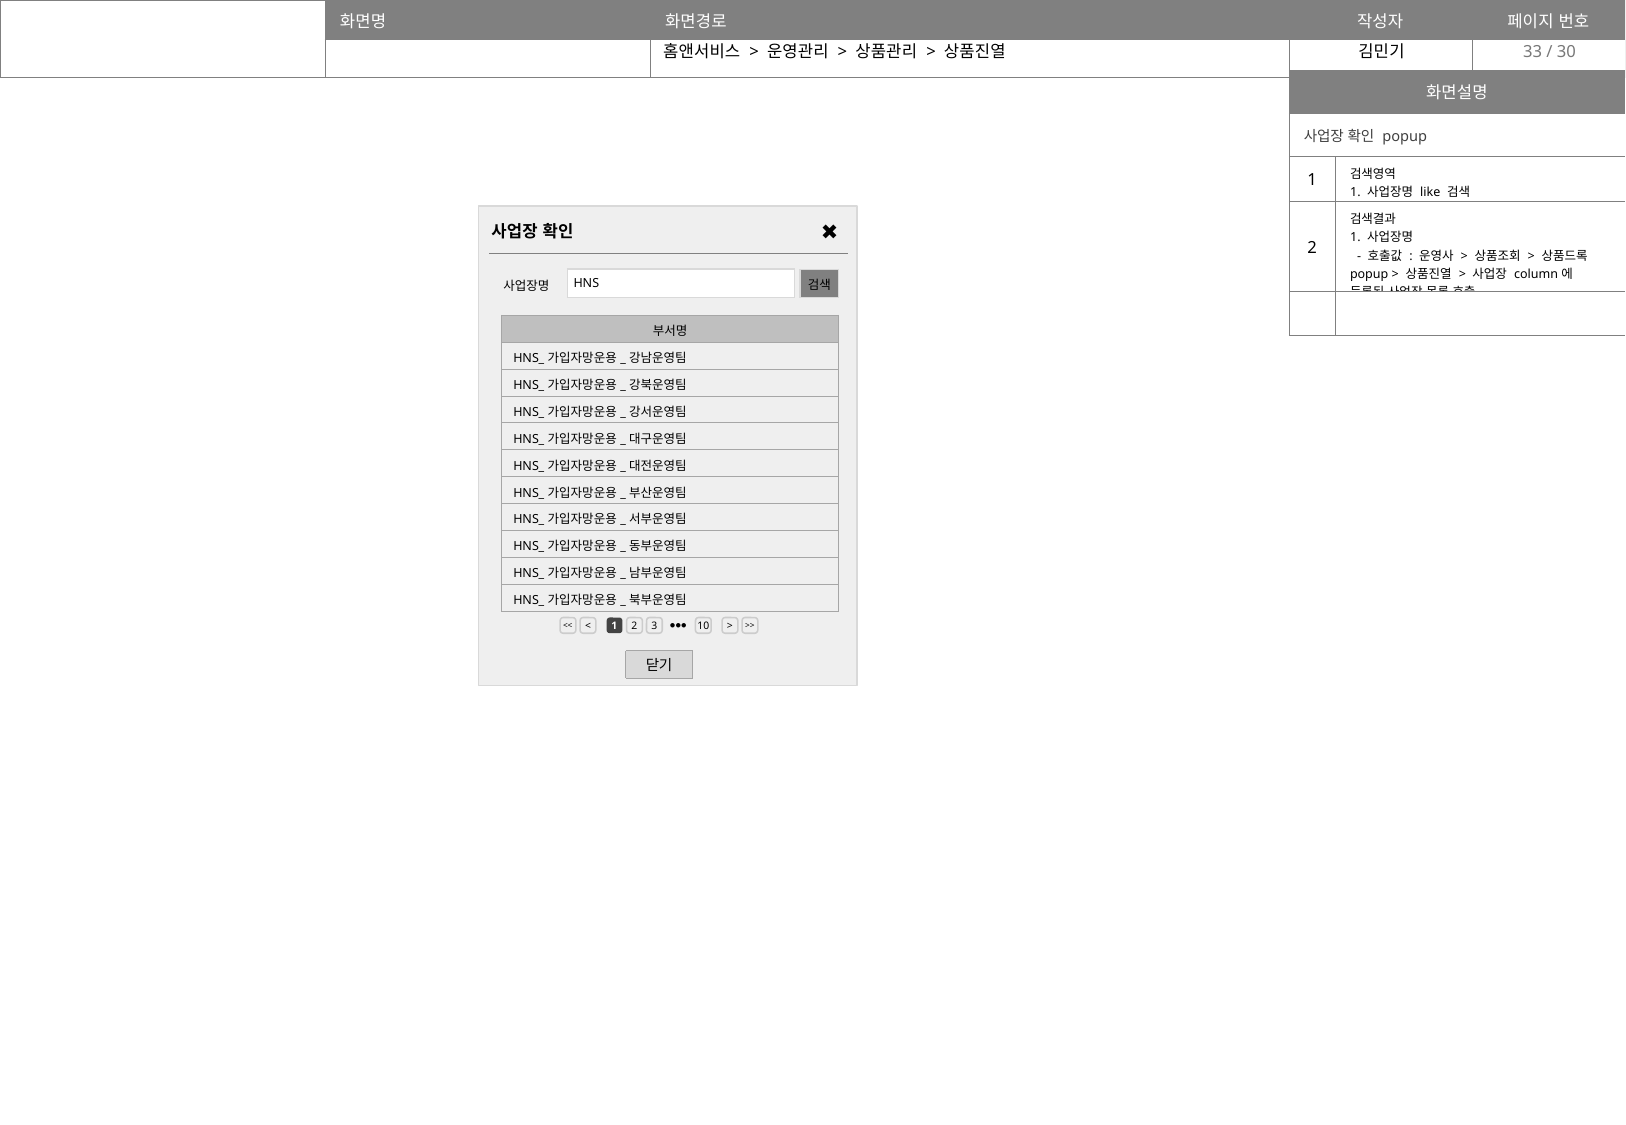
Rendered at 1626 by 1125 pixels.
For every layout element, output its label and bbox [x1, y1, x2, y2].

table_cell [502, 450, 838, 476]
table_header [568, 270, 794, 297]
text_box [648, 33, 1271, 68]
table_cell [502, 423, 838, 449]
table_header [502, 316, 838, 342]
table_header [801, 270, 838, 297]
table_header [492, 268, 842, 300]
table_cell [502, 370, 838, 396]
table_cell [502, 504, 838, 530]
table_cell [502, 531, 838, 557]
table_cell [1290, 114, 1625, 156]
table_cell [1290, 157, 1335, 201]
slide_number [1474, 33, 1625, 70]
table_cell [502, 397, 838, 422]
table_cell [1290, 292, 1335, 335]
text_box [478, 206, 858, 686]
table_cell [1336, 157, 1625, 201]
table_cell [502, 585, 838, 611]
table_cell [502, 477, 838, 503]
table_cell [502, 558, 838, 584]
table_cell [1336, 292, 1625, 335]
table_cell [1290, 202, 1335, 291]
table_cell [1336, 202, 1625, 291]
table_cell [502, 343, 838, 369]
table_header [1290, 71, 1625, 113]
